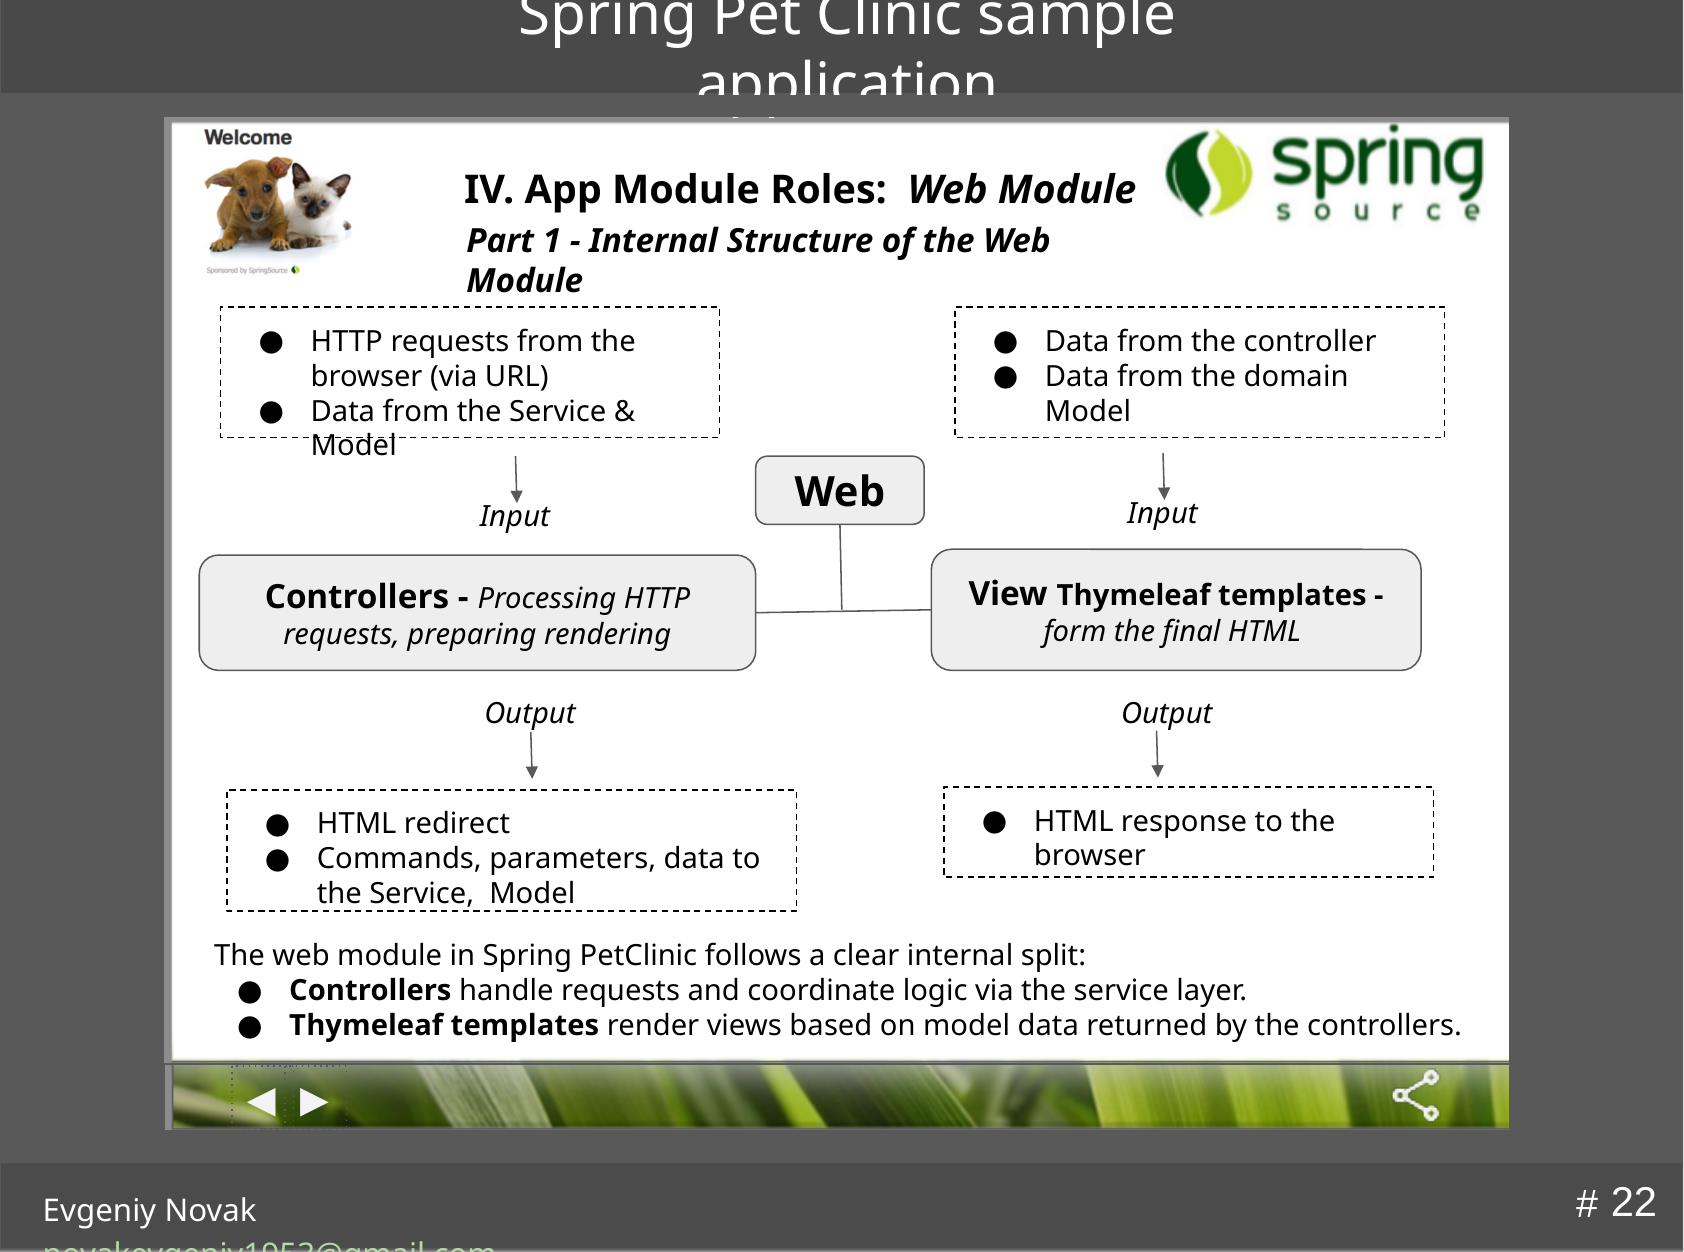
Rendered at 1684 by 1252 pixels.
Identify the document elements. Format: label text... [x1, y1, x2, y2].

text_box IV. App Module Roles: Web Module [393, 149, 1157, 218]
slide_number ‹#› [1624, 1156, 1676, 1252]
text_box Output [469, 679, 594, 741]
text_box HTML response to the browser [943, 786, 1434, 877]
text_box Web [755, 456, 925, 525]
text_box HTML redirect Commands, parameters, data to the Service, Model [226, 789, 797, 911]
text_box Input [464, 482, 568, 543]
text_box Part 1 - Internal Structure of the Web Module [451, 204, 1144, 266]
picture [165, 1065, 1509, 1130]
text_box Input [1112, 479, 1215, 540]
text_box Output [1105, 679, 1231, 741]
slide_number [1470, 1156, 1624, 1252]
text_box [755, 609, 932, 613]
picture [164, 117, 1509, 1063]
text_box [839, 524, 843, 608]
text_box HTTP requests from the browser (via URL) Data from the Service & Model [220, 306, 720, 438]
text_box The web module in Spring PetClinic follows a clear internal split: Controllers handle requests and coordinate logic via the service layer. Thymeleaf templates render views based on model data returned by the controllers. [199, 921, 1484, 1043]
text_box Controllers - Processing HTTP requests, preparing rendering [199, 555, 756, 671]
text_box View Thymeleaf templates - form the final HTML [931, 549, 1422, 671]
text_box Data from the controller Data from the domain Model [954, 306, 1445, 438]
